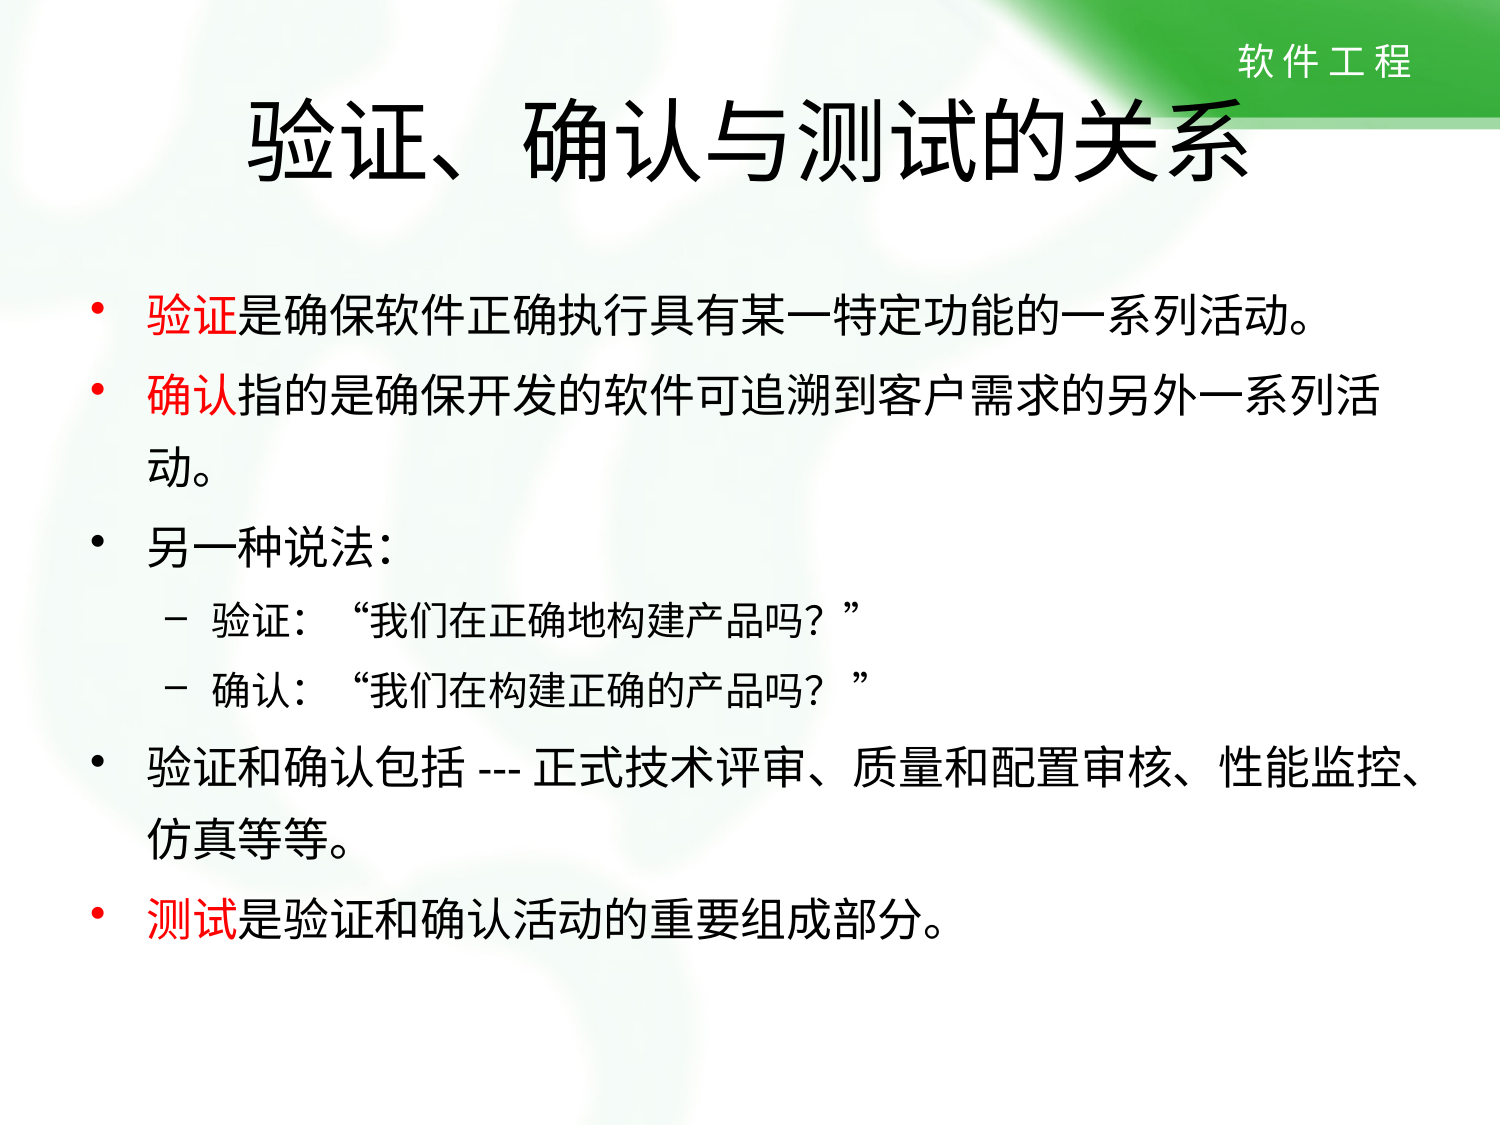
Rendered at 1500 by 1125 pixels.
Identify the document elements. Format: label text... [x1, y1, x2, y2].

picture [0, 0, 1500, 1125]
list 验证是确保软件正确执行具有某一特定功能的一系列活动。 确认指的是确保开发的软件可追溯到客户需求的另外一系列活动。 另一种说法： 验证：“我们在正确地构建产品吗？” 确认：“我们在构建正确的产品吗？ ” 验证和确认包括---正式技术评审、质量和配置审核、性能监控、仿真等等。 测试是验证和确认活动的重要组成部分。 [75, 262, 1425, 1005]
title 验证、确认与测试的关系 [75, 45, 1425, 233]
